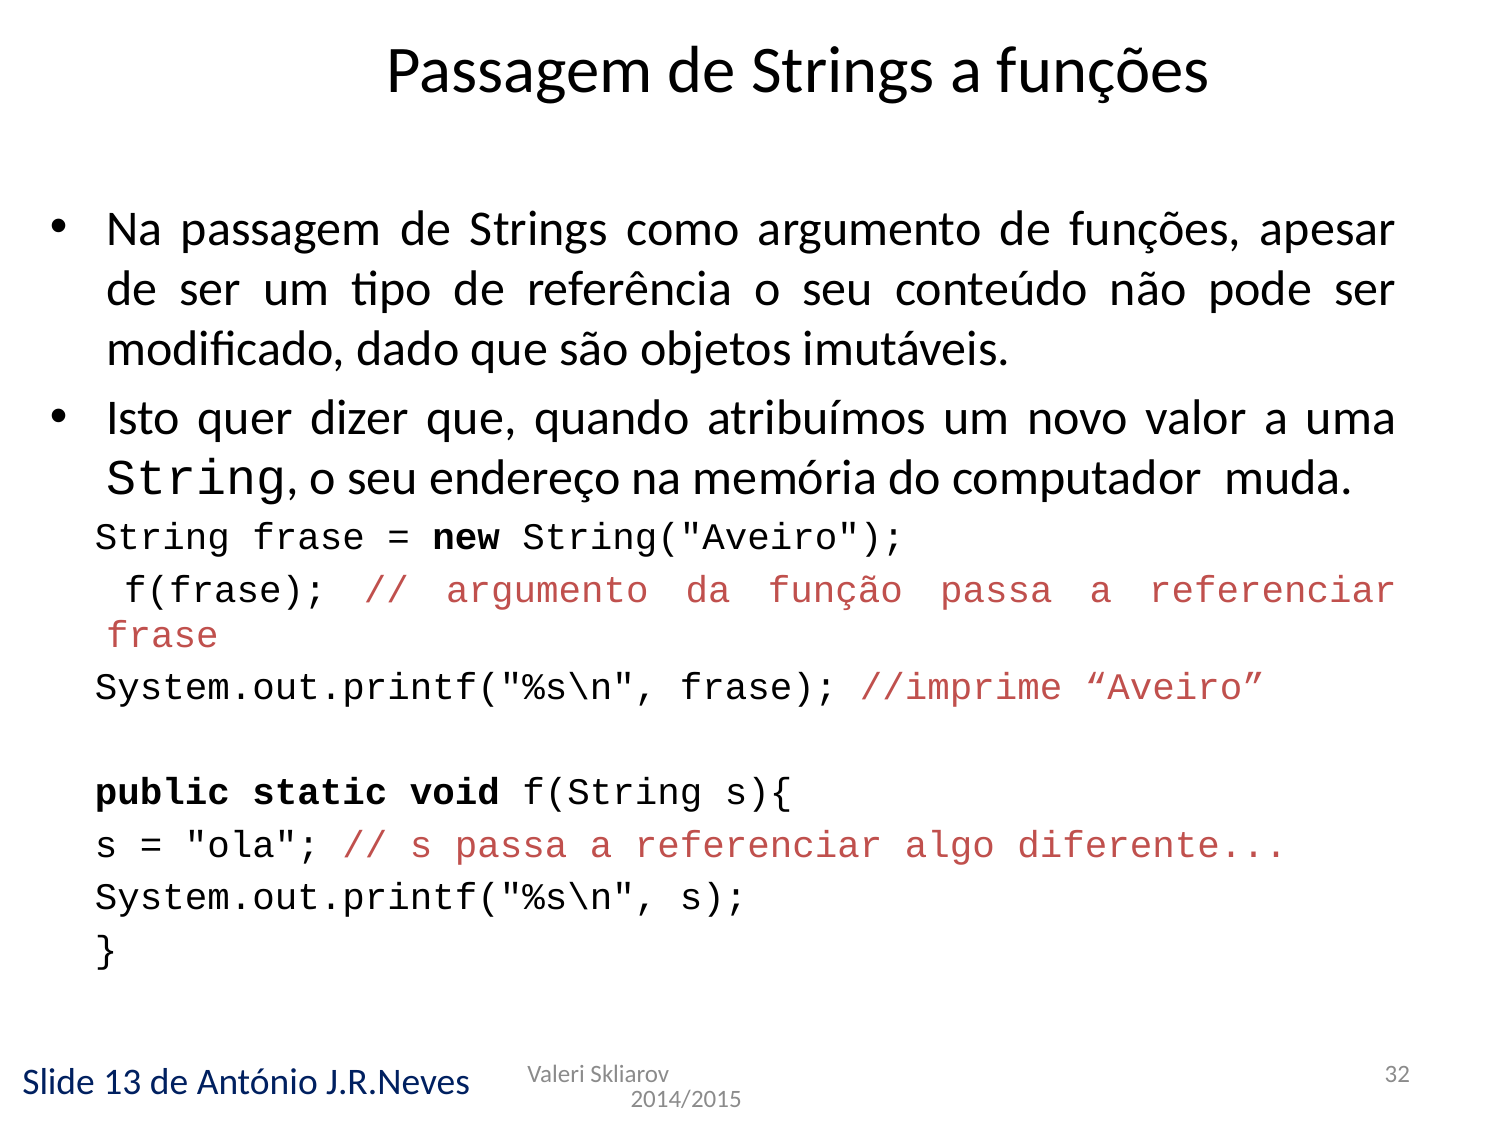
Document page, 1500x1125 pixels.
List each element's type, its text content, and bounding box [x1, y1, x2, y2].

footer Valeri Skliarov 2014/2015 [512, 1042, 988, 1103]
slide_number 32 [1074, 1042, 1425, 1103]
text_box Passagem de Strings a funções [222, 18, 1375, 119]
text_box Na passagem de Strings como argumento de funções, apesar de ser um tipo de referência o seu conteúdo não pode ser modificado, dado que são objetos imutáveis. Isto quer dizer que, quando atribuímos um novo valor a uma String, o seu endereço na memória do computador muda. String frase = new String("Aveiro"); f(frase); // argumento da função passa a referenciar frase System.out.printf("%s\n", frase); //imprime “Aveiro” public static void f(String s){ s = "ola"; // s passa a referenciar algo diferente... System.out.printf("%s\n", s); } [35, 187, 1412, 963]
text_box Slide 13 de António J.R.Neves [7, 1049, 486, 1110]
